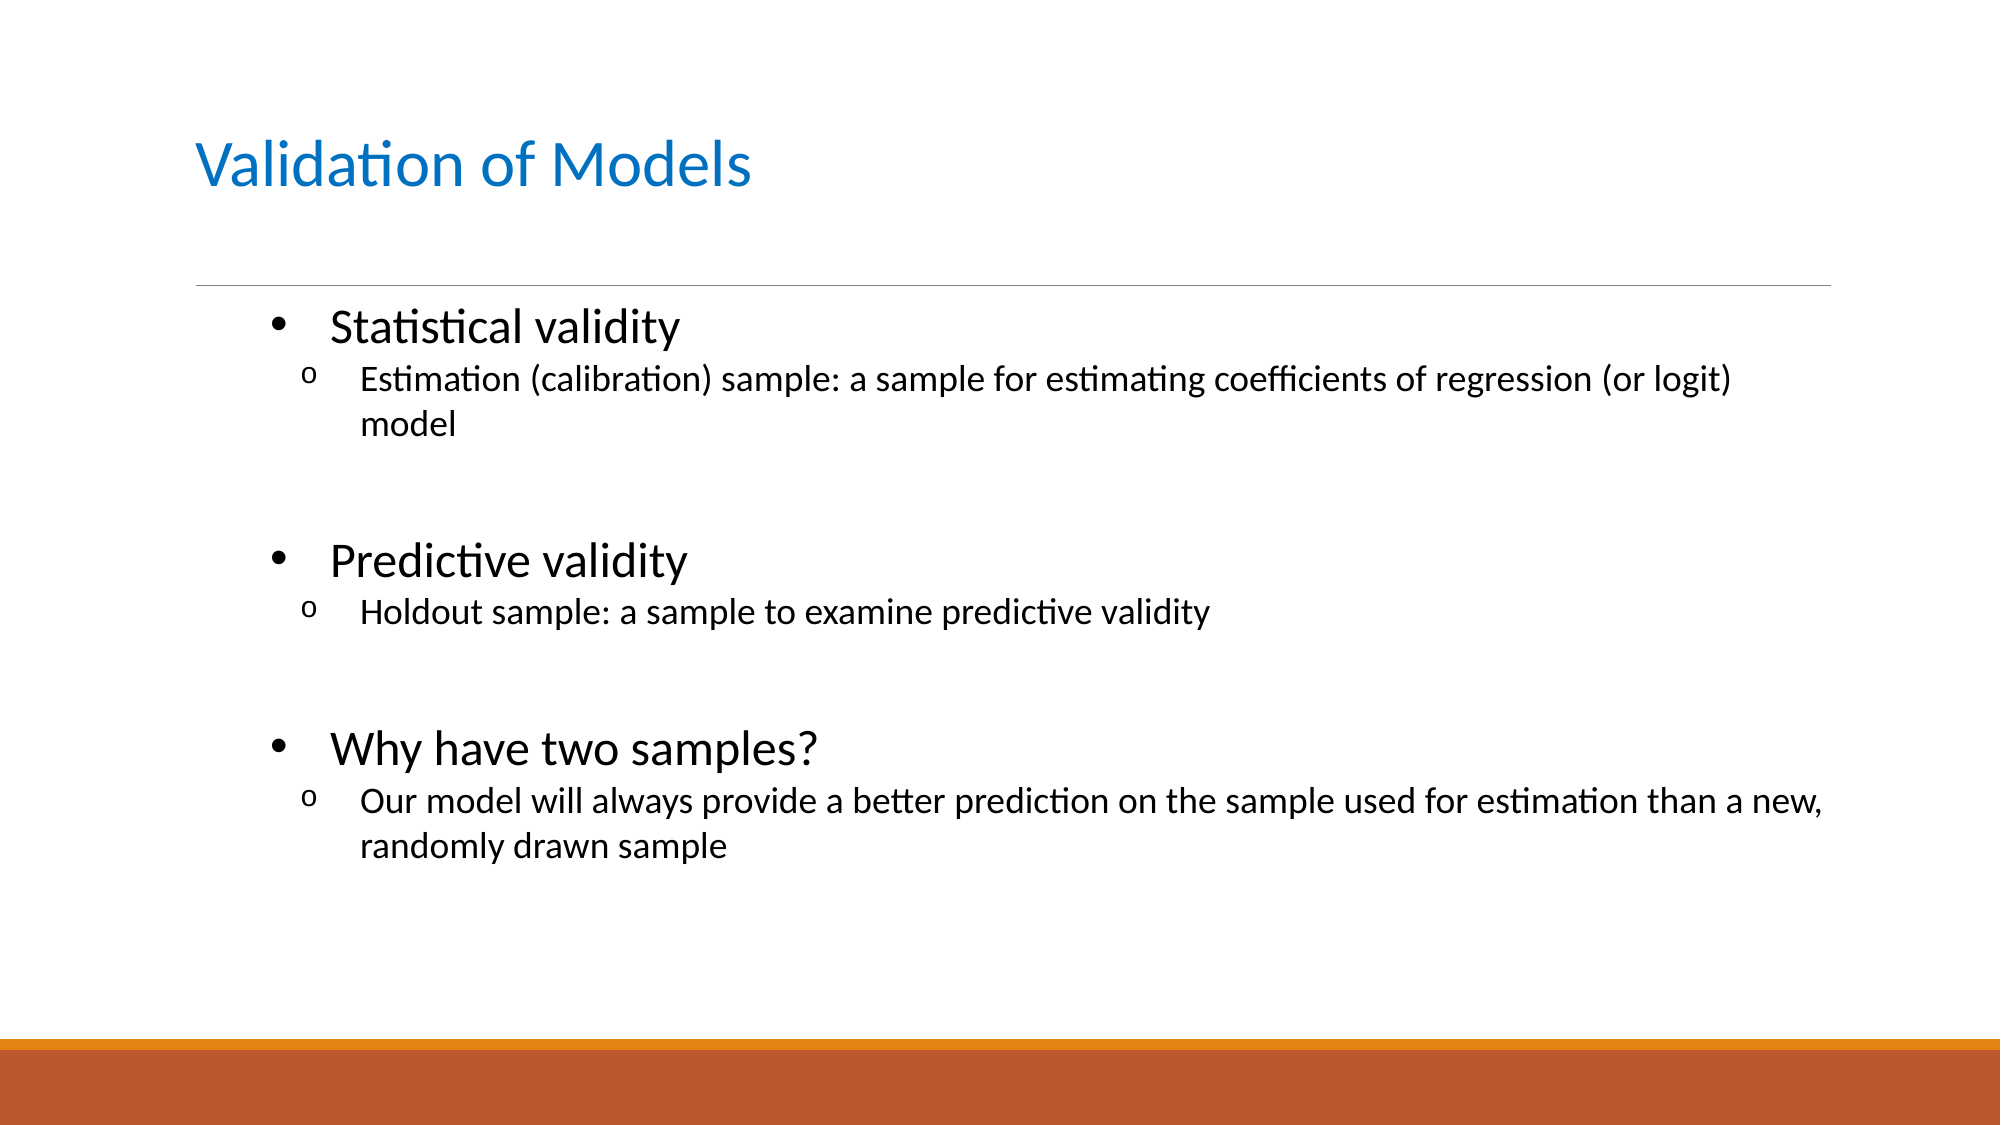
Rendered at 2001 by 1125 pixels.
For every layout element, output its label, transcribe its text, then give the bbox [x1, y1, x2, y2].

list Statistical validity Estimation (calibration) sample: a sample for estimating coefficients of regression (or logit) model Predictive validity Holdout sample: a sample to examine predictive validity Why have two samples? Our model will always provide a better prediction on the sample used for estimation than a new, randomly drawn sample [180, 286, 1830, 960]
title Validation of Models [180, 47, 1830, 285]
